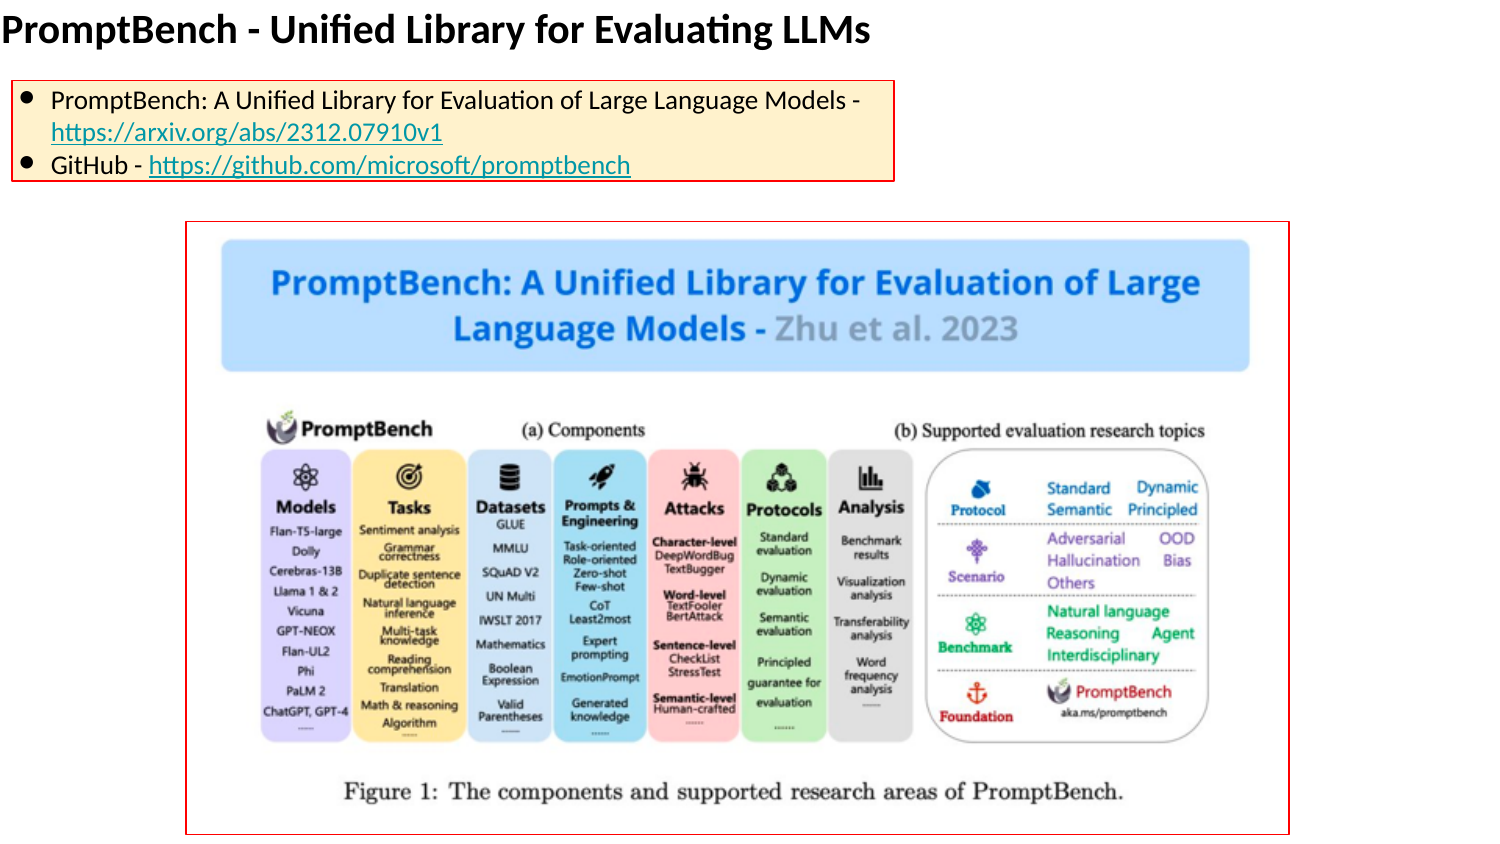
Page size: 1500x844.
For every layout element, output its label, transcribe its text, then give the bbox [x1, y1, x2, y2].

picture [186, 221, 1289, 834]
text_box PromptBench: A Unified Library for Evaluation of Large Language Models - https://arxiv.org/abs/2312.07910v1 GitHub - https://github.com/microsoft/promptbench [11, 80, 894, 182]
text_box PromptBench - Unified Library for Evaluating LLMs [0, 0, 926, 53]
